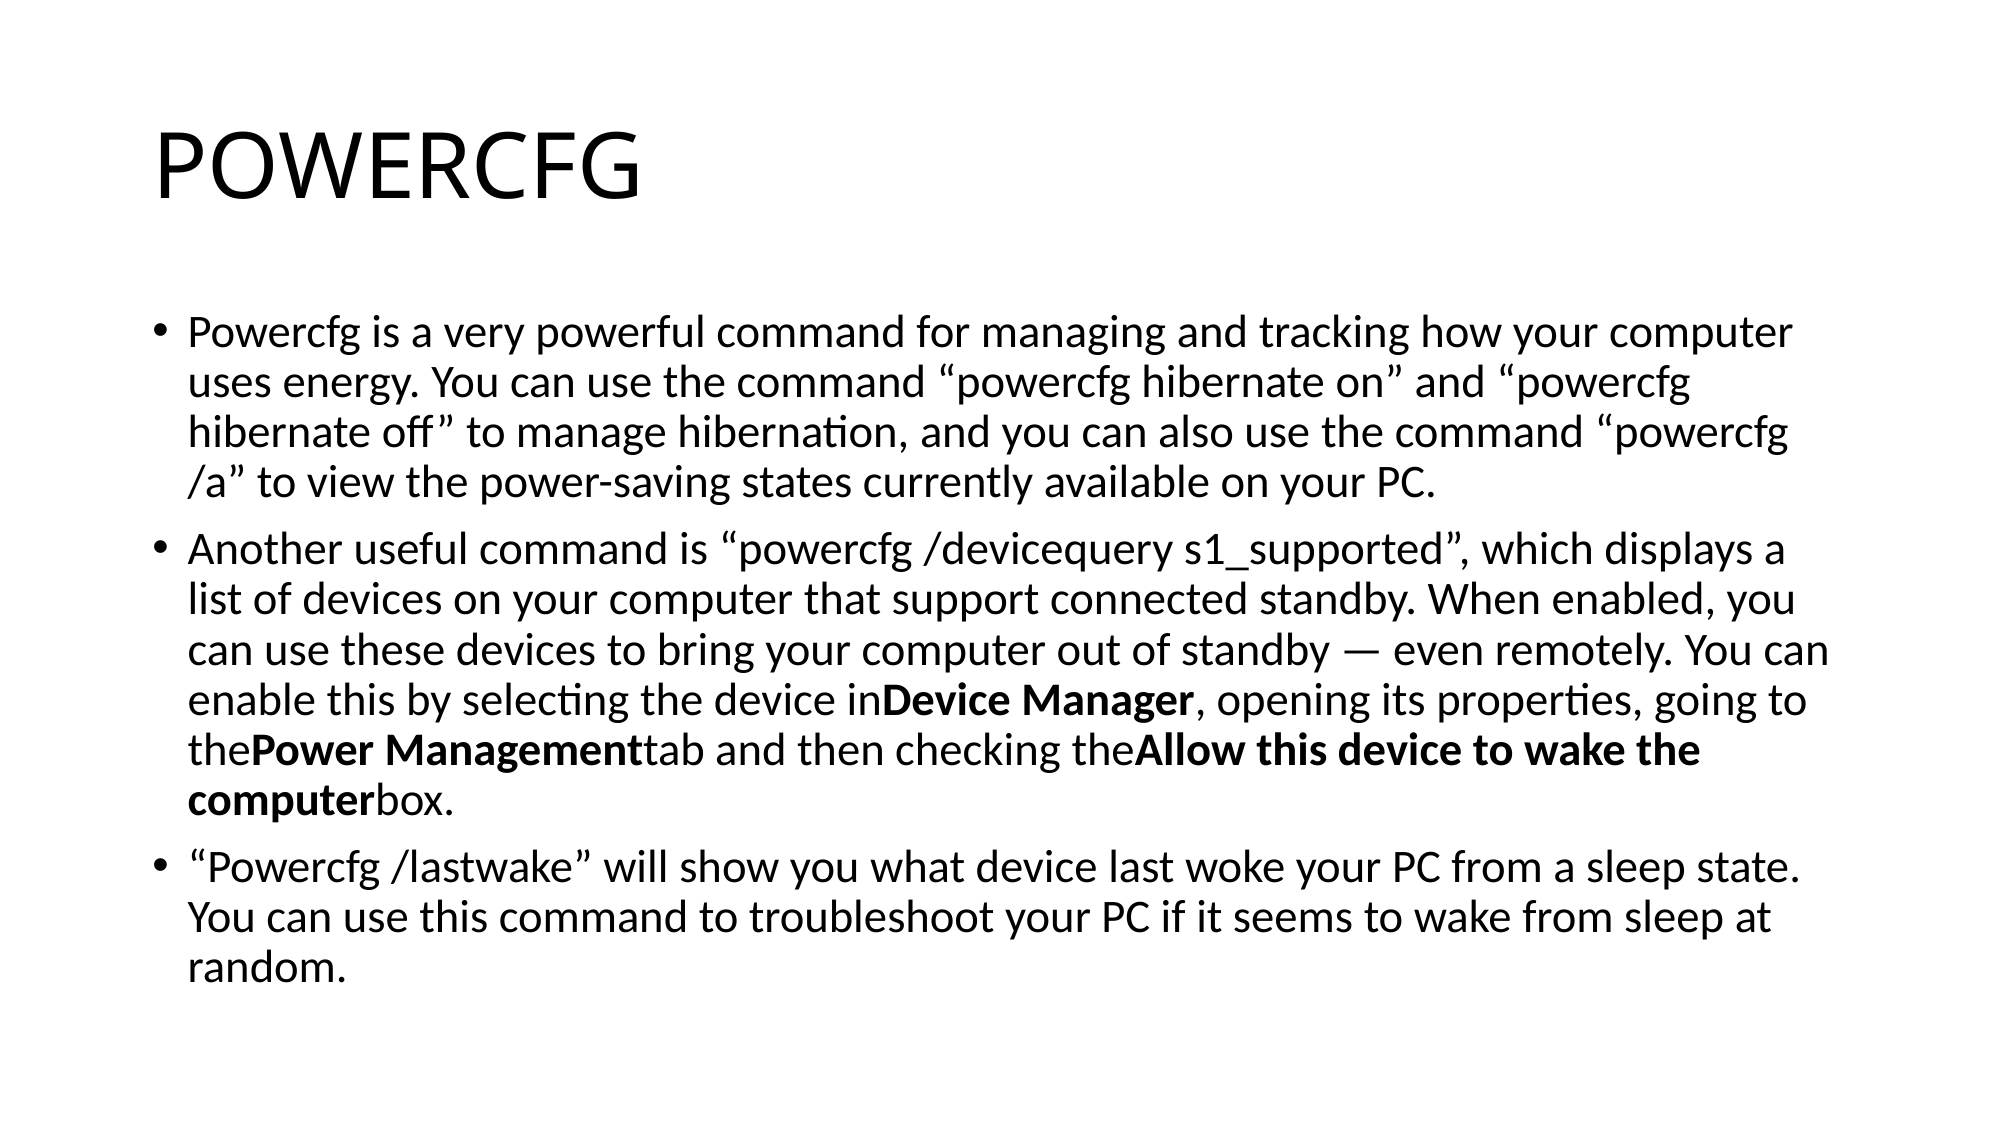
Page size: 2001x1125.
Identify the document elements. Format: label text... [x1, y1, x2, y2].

list Powercfg is a very powerful command for managing and tracking how your computer uses energy. You can use the command “powercfg hibernate on” and “powercfg hibernate off” to manage hibernation, and you can also use the command “powercfg /a” to view the power-saving states currently available on your PC. Another useful command is “powercfg /devicequery s1_supported”, which displays a list of devices on your computer that support connected standby. When enabled, you can use these devices to bring your computer out of standby — even remotely. You can enable this by selecting the device inDevice Manager, opening its properties, going to thePower Managementtab and then checking theAllow this device to wake the computerbox. “Powercfg /lastwake” will show you what device last woke your PC from a sleep state. You can use this command to troubleshoot your PC if it seems to wake from sleep at random. [137, 299, 1863, 1014]
title POWERCFG [137, 59, 1863, 278]
